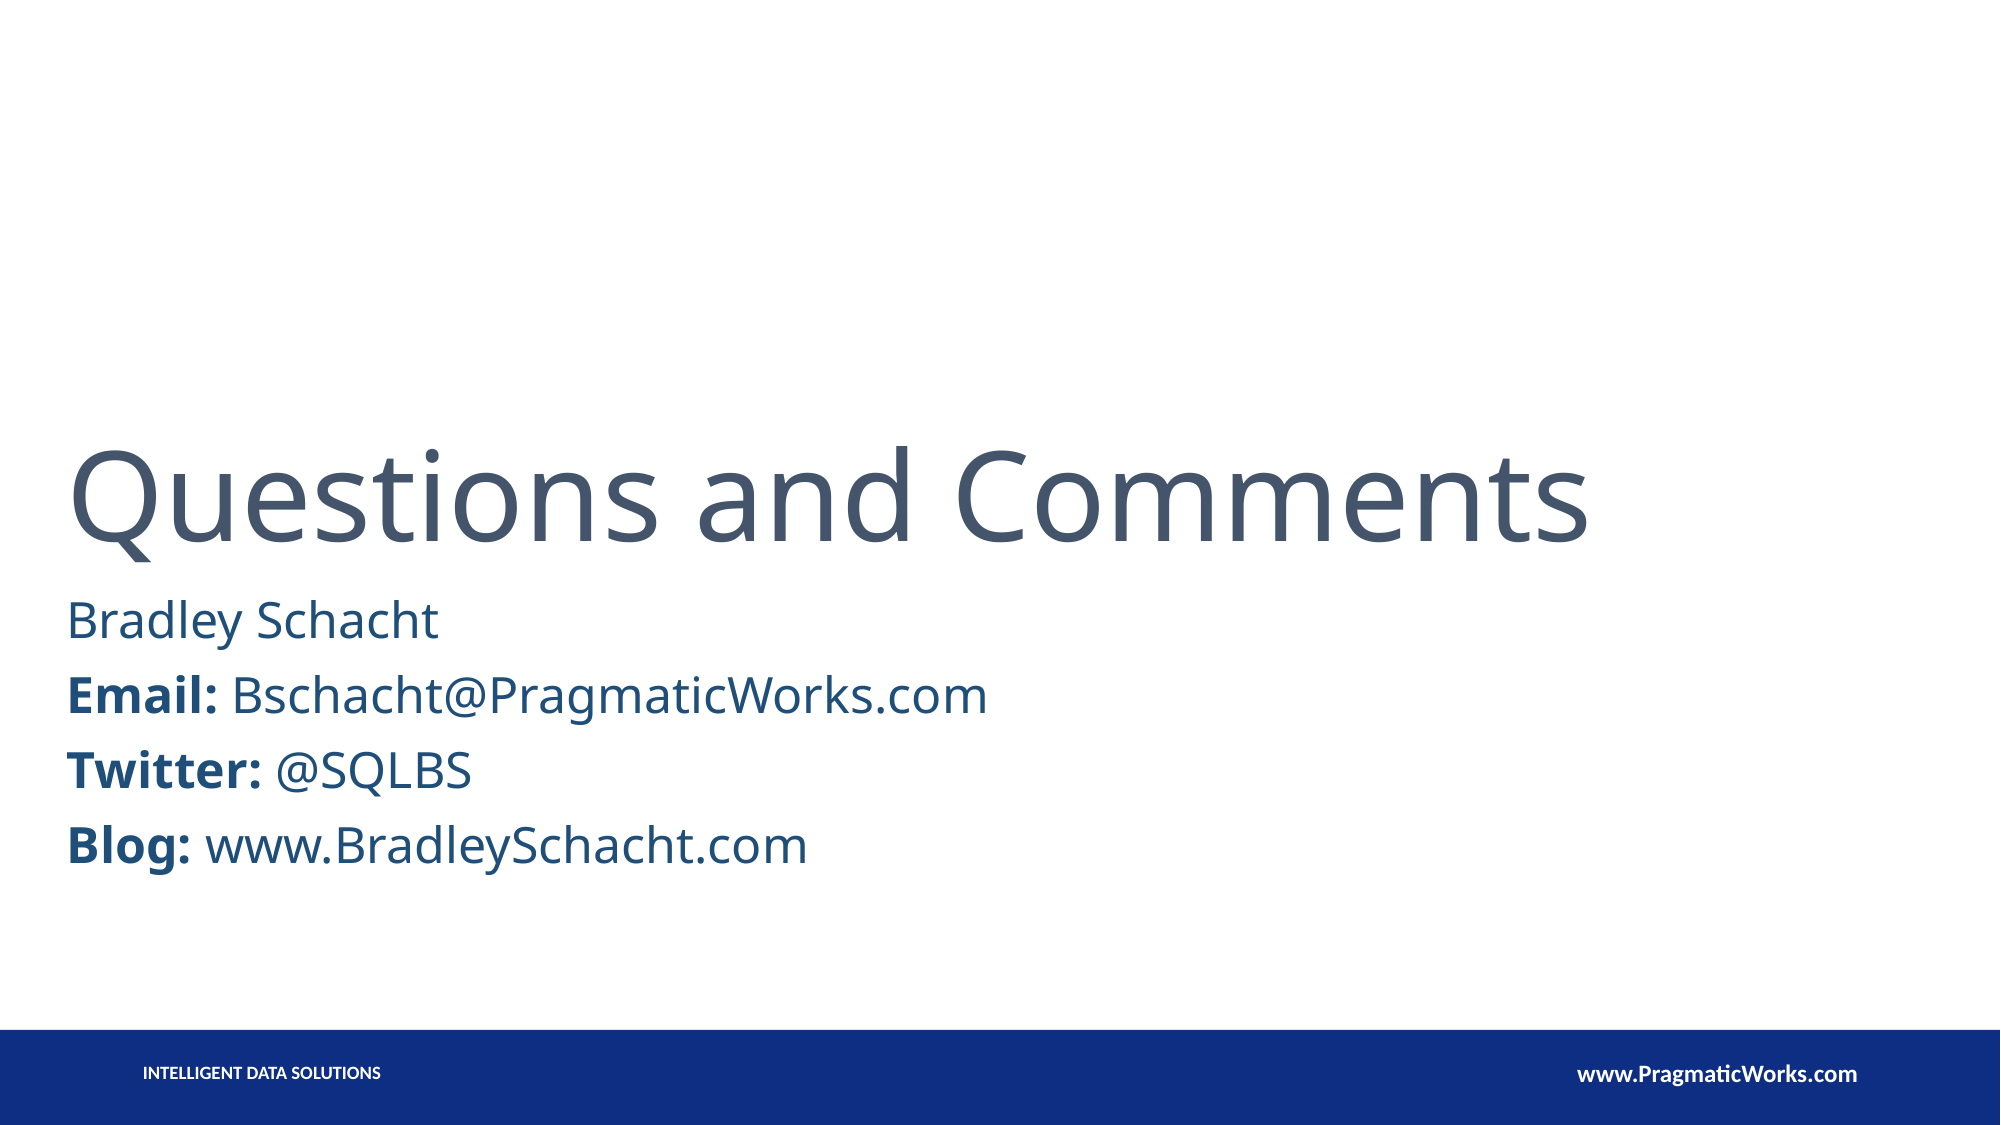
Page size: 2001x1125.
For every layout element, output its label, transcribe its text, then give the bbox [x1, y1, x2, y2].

title Questions and Comments [51, 184, 1953, 576]
subtitle Bradley Schacht Email: Bschacht@PragmaticWorks.com Twitter: @SQLBS Blog: www.BradleySchacht.com [51, 587, 1552, 925]
